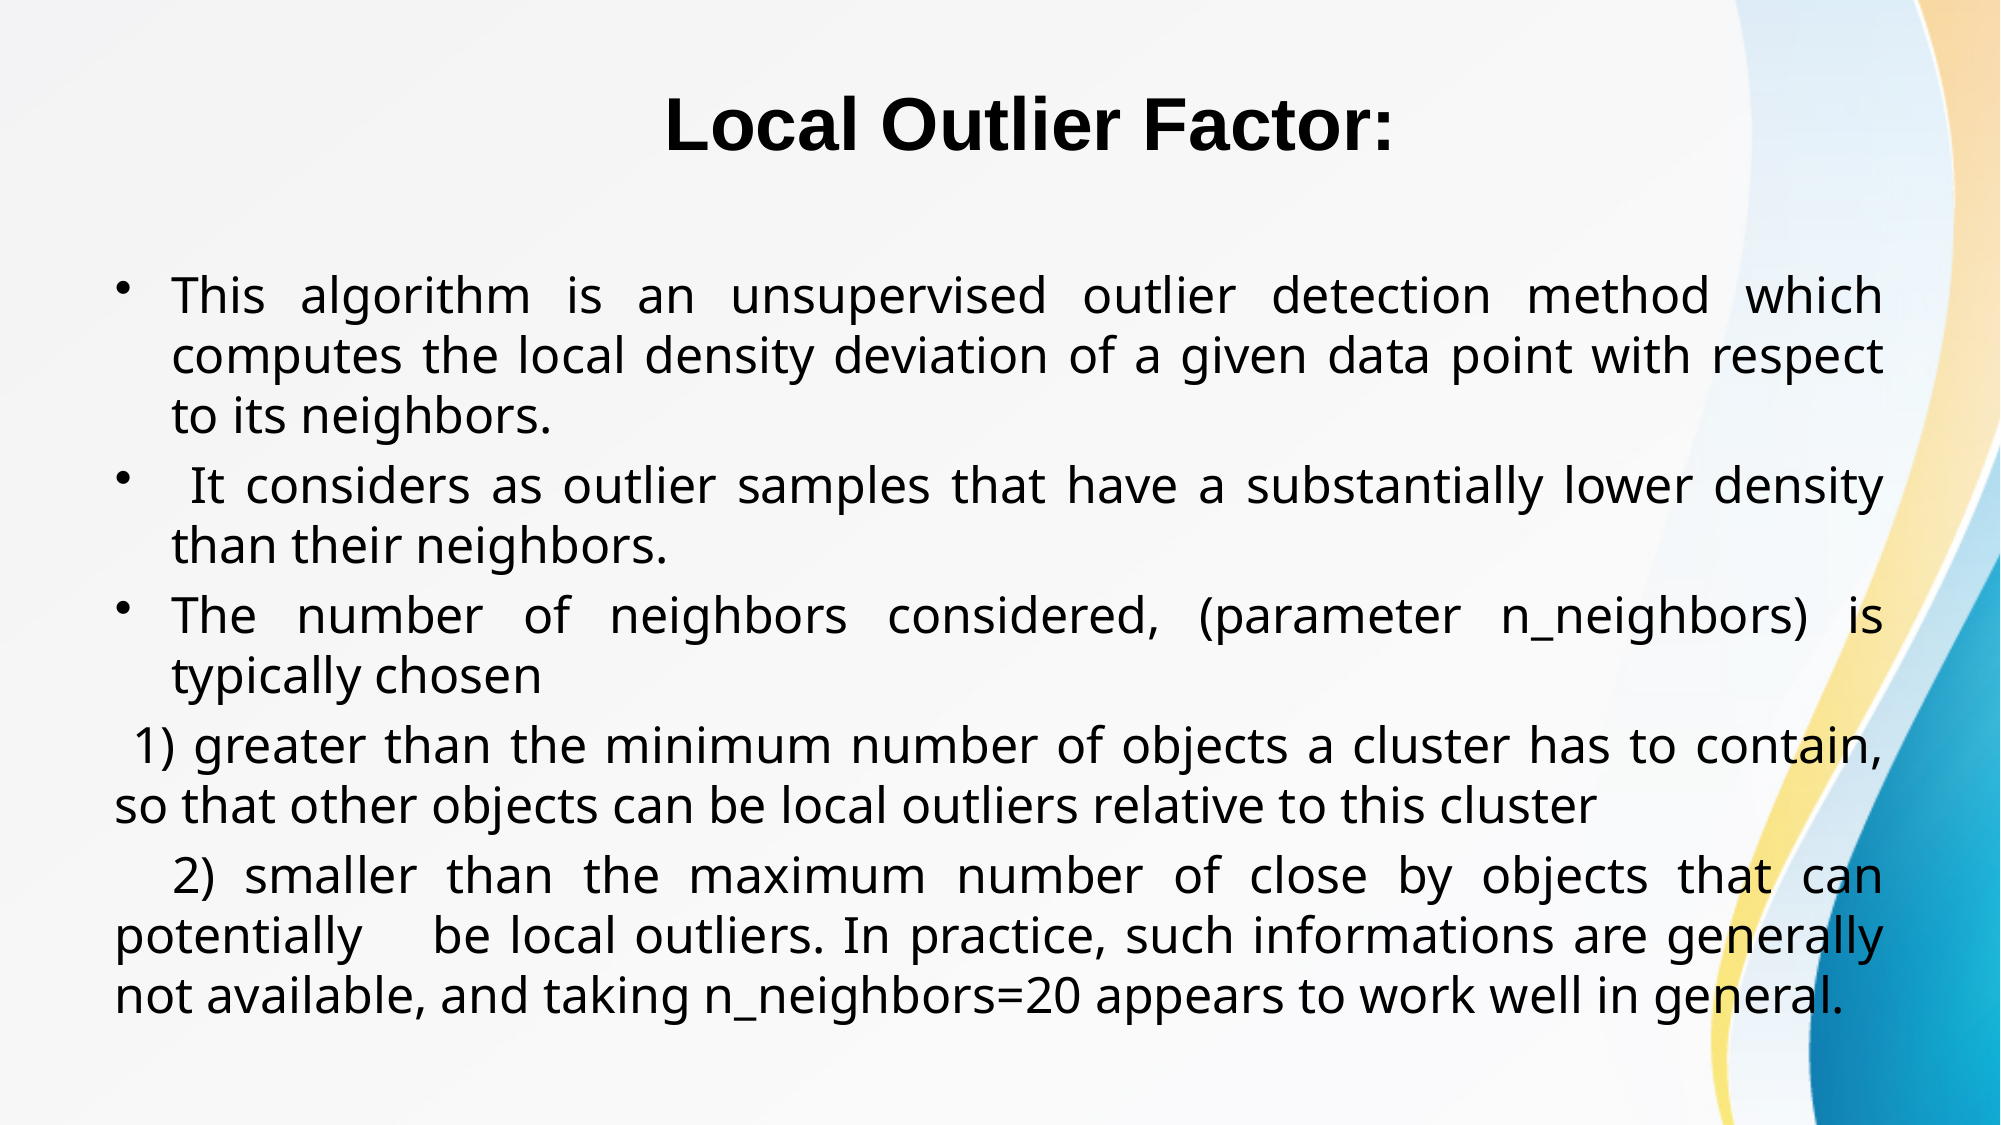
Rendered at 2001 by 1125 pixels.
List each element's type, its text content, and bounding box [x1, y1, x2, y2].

title Local Outlier Factor: [99, 30, 1901, 210]
list This algorithm is an unsupervised outlier detection method which computes the local density deviation of a given data point with respect to its neighbors. It considers as outlier samples that have a substantially lower density than their neighbors. The number of neighbors considered, (parameter n_neighbors) is typically chosen 1) greater than the minimum number of objects a cluster has to contain, so that other objects can be local outliers relative to this cluster 2) smaller than the maximum number of close by objects that can potentially be local outliers. In practice, such informations are generally not available, and taking n_neighbors=20 appears to work well in general. [99, 256, 1901, 1006]
picture [0, 0, 2001, 1125]
